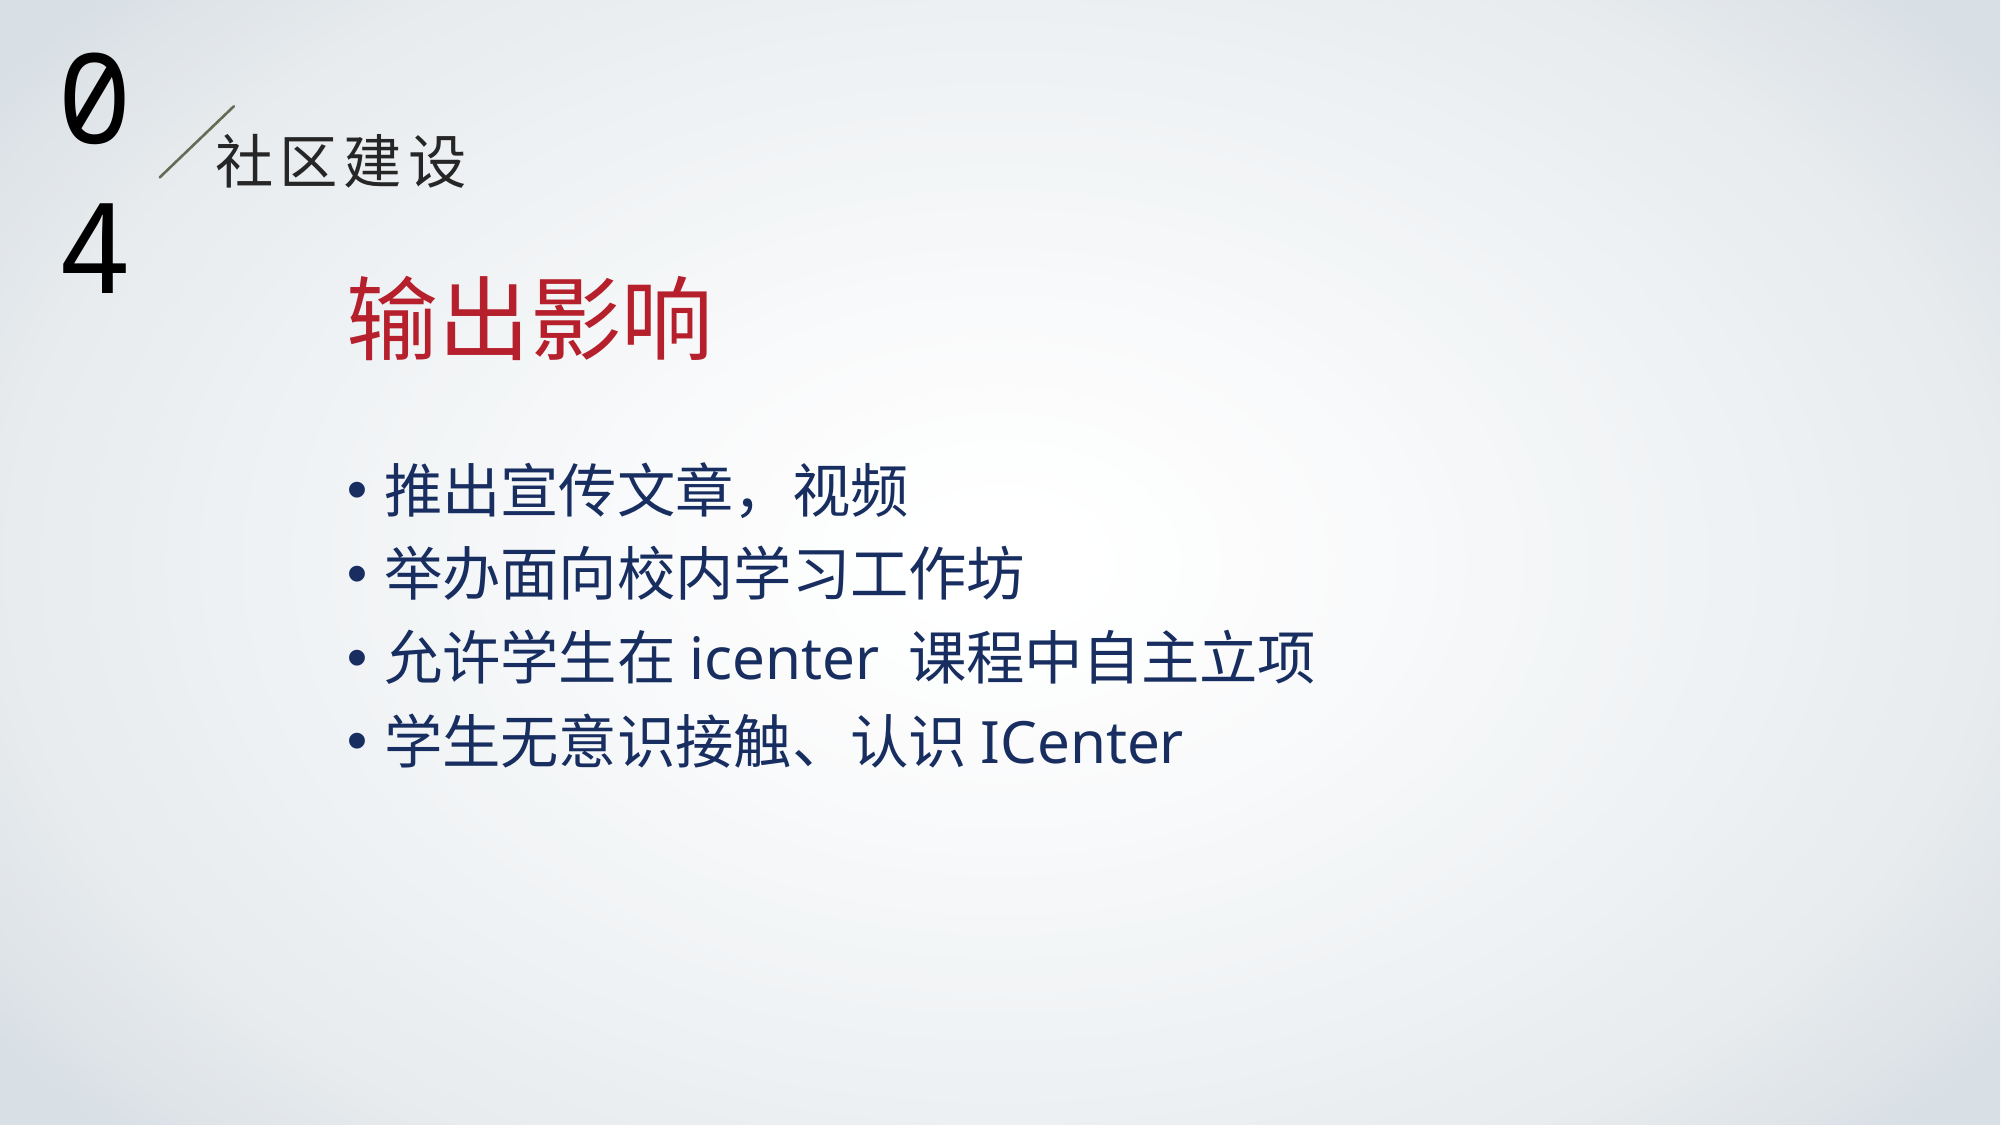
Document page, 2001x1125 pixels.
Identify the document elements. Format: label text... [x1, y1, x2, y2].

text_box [159, 106, 234, 178]
text_box 推出宣传文章，视频 举办面向校内学习工作坊 允许学生在icenter 课程中自主立项 学生无意识接触、认识ICenter [331, 454, 2000, 1125]
text_box 社区建设 [214, 117, 482, 203]
picture [0, 0, 2001, 1125]
text_box 输出影响 [331, 214, 2000, 433]
text_box 04 [42, 10, 214, 326]
